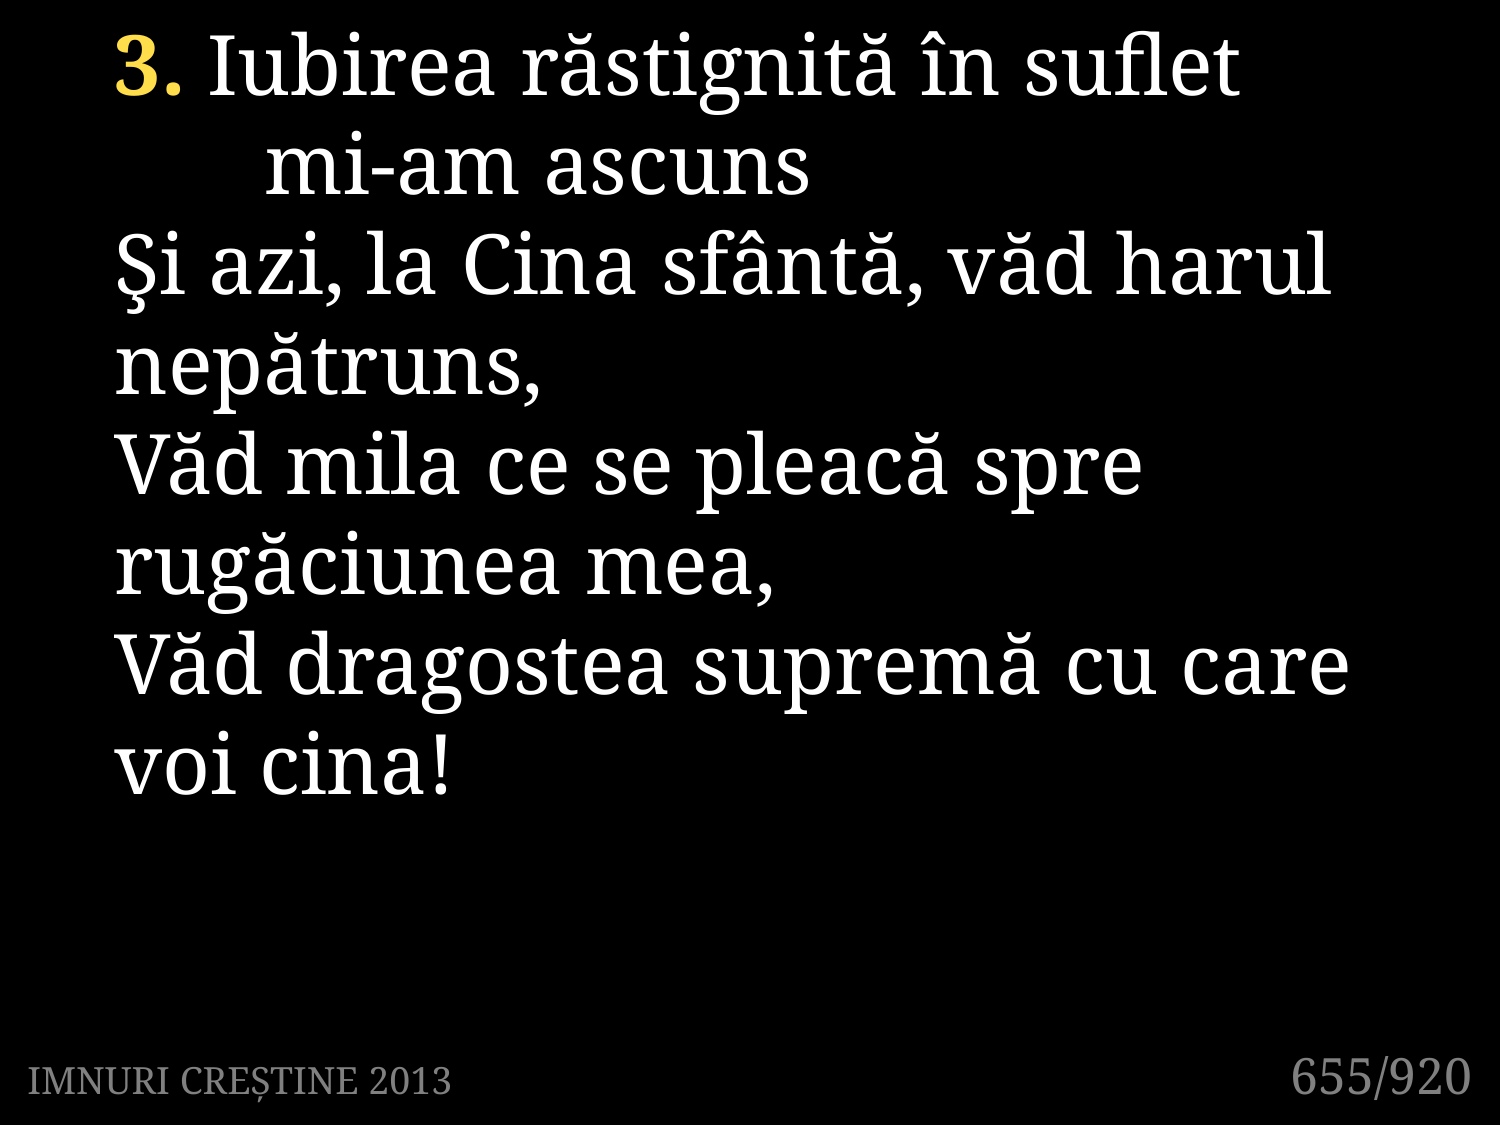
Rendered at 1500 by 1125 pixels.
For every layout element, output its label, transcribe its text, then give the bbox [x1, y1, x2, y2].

text_box 655/920 [637, 1037, 1488, 1113]
text_box IMNURI CREȘTINE 2013 [12, 1049, 637, 1110]
text_box 3. Iubirea răstignită în suflet mi-am ascuns Şi azi, la Cina sfântă, văd harul nepătruns, Văd mila ce se pleacă spre rugăciunea mea, Văd dragostea supremă cu care voi cina! [99, 4, 1500, 819]
